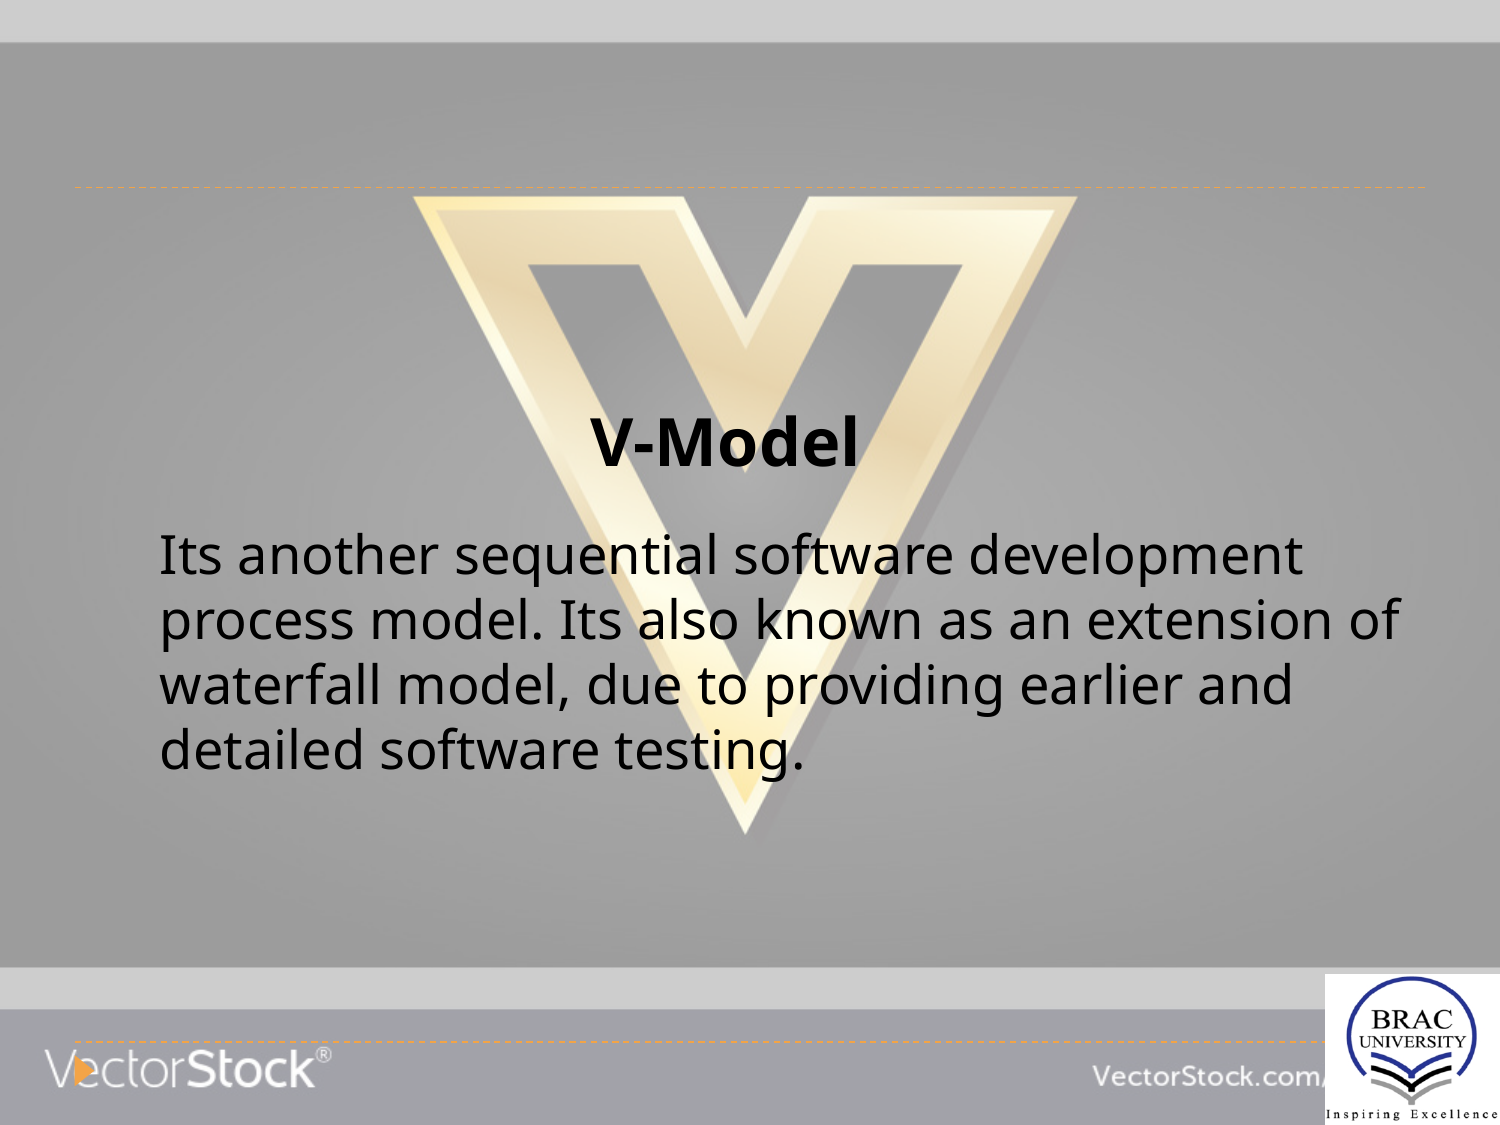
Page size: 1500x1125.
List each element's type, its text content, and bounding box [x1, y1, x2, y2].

picture [1324, 974, 1500, 1125]
list Its another sequential software development process model. Its also known as an extension of waterfall model, due to providing earlier and detailed software testing. [99, 512, 1438, 838]
title V-Model [575, 324, 950, 488]
